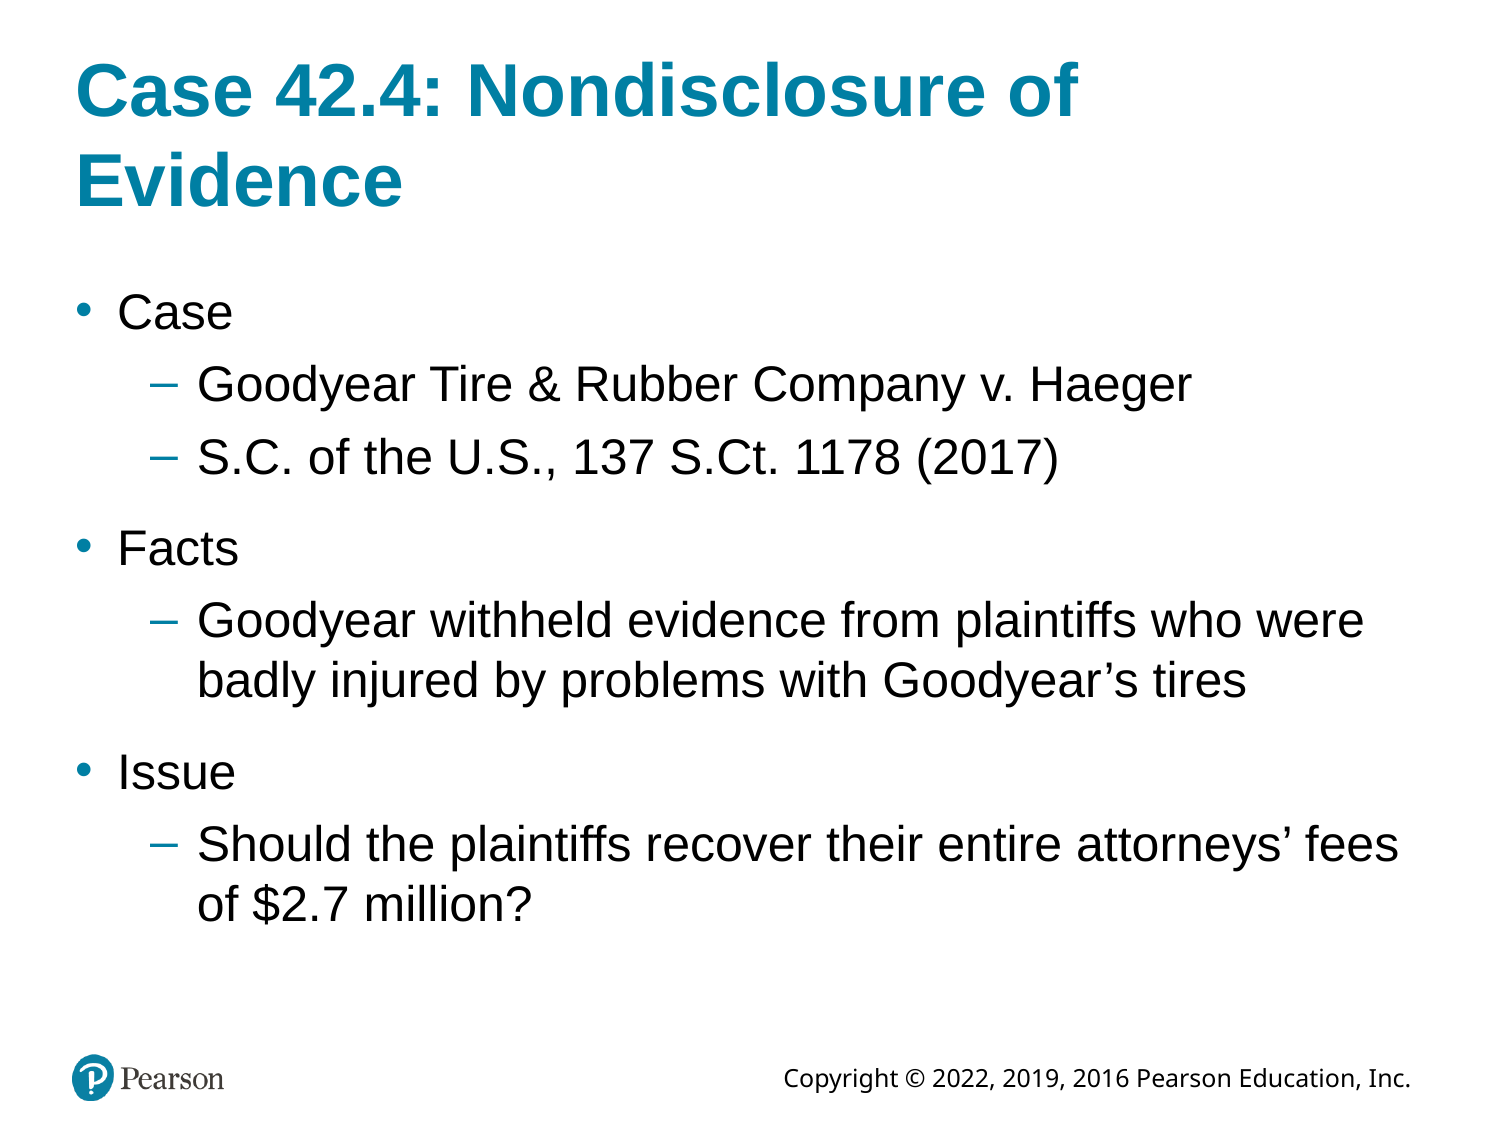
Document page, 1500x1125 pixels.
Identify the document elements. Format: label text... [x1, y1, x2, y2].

picture [72, 1054, 89, 1072]
picture [81, 1064, 107, 1089]
title Case 42.4: Nondisclosure of Evidence [75, 34, 1425, 230]
picture [99, 1054, 224, 1101]
picture [72, 1087, 83, 1101]
list Case Goodyear Tire & Rubber Company v. Haeger S.C. of the U.S., 137 S.Ct. 1178 (2017) Facts Goodyear withheld evidence from plaintiffs who were badly injured by problems with Goodyear’s tires Issue Should the plaintiffs recover their entire attorneys’ fees of $2.7 million? [75, 279, 1425, 963]
